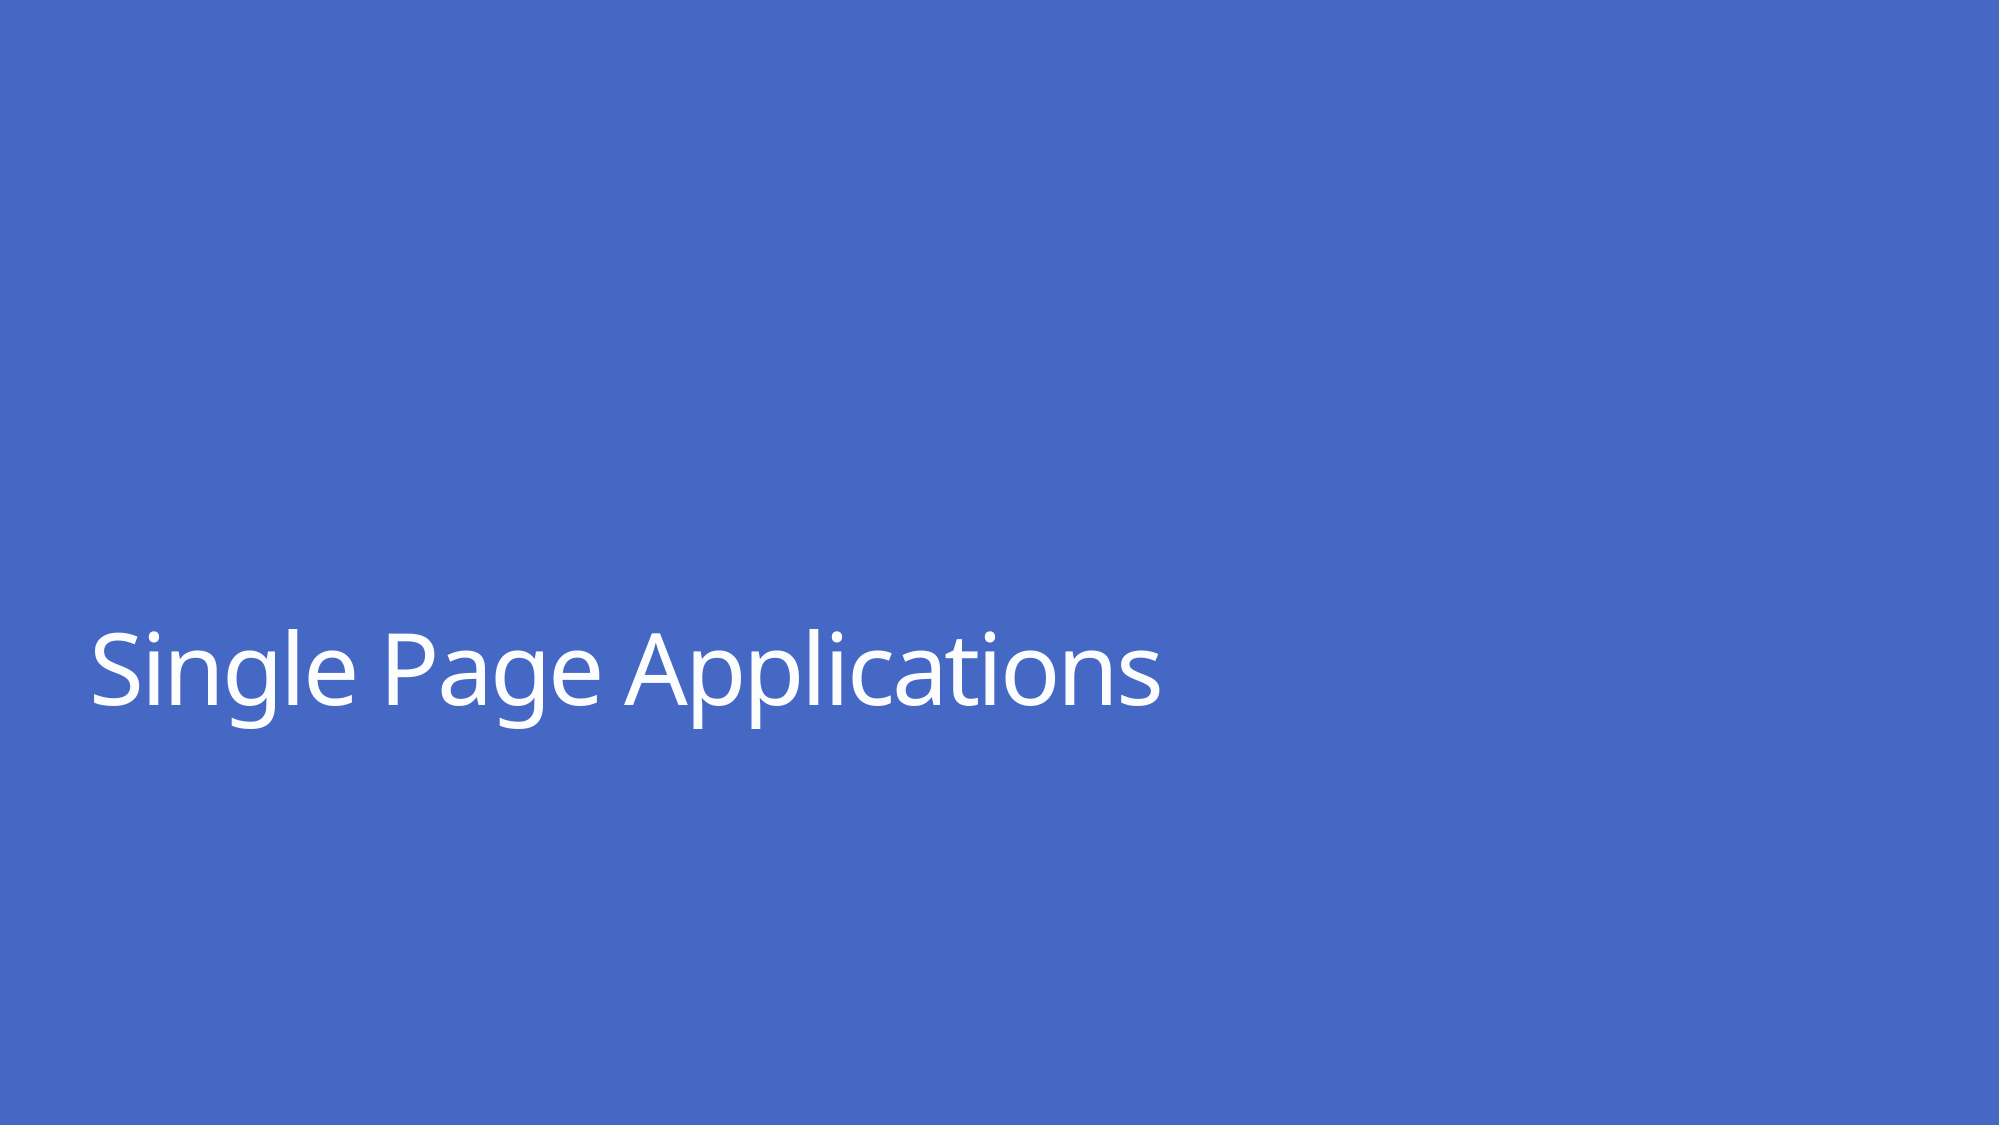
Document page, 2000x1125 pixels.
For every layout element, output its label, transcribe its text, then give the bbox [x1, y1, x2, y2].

title Single Page Applications [89, 619, 1953, 937]
